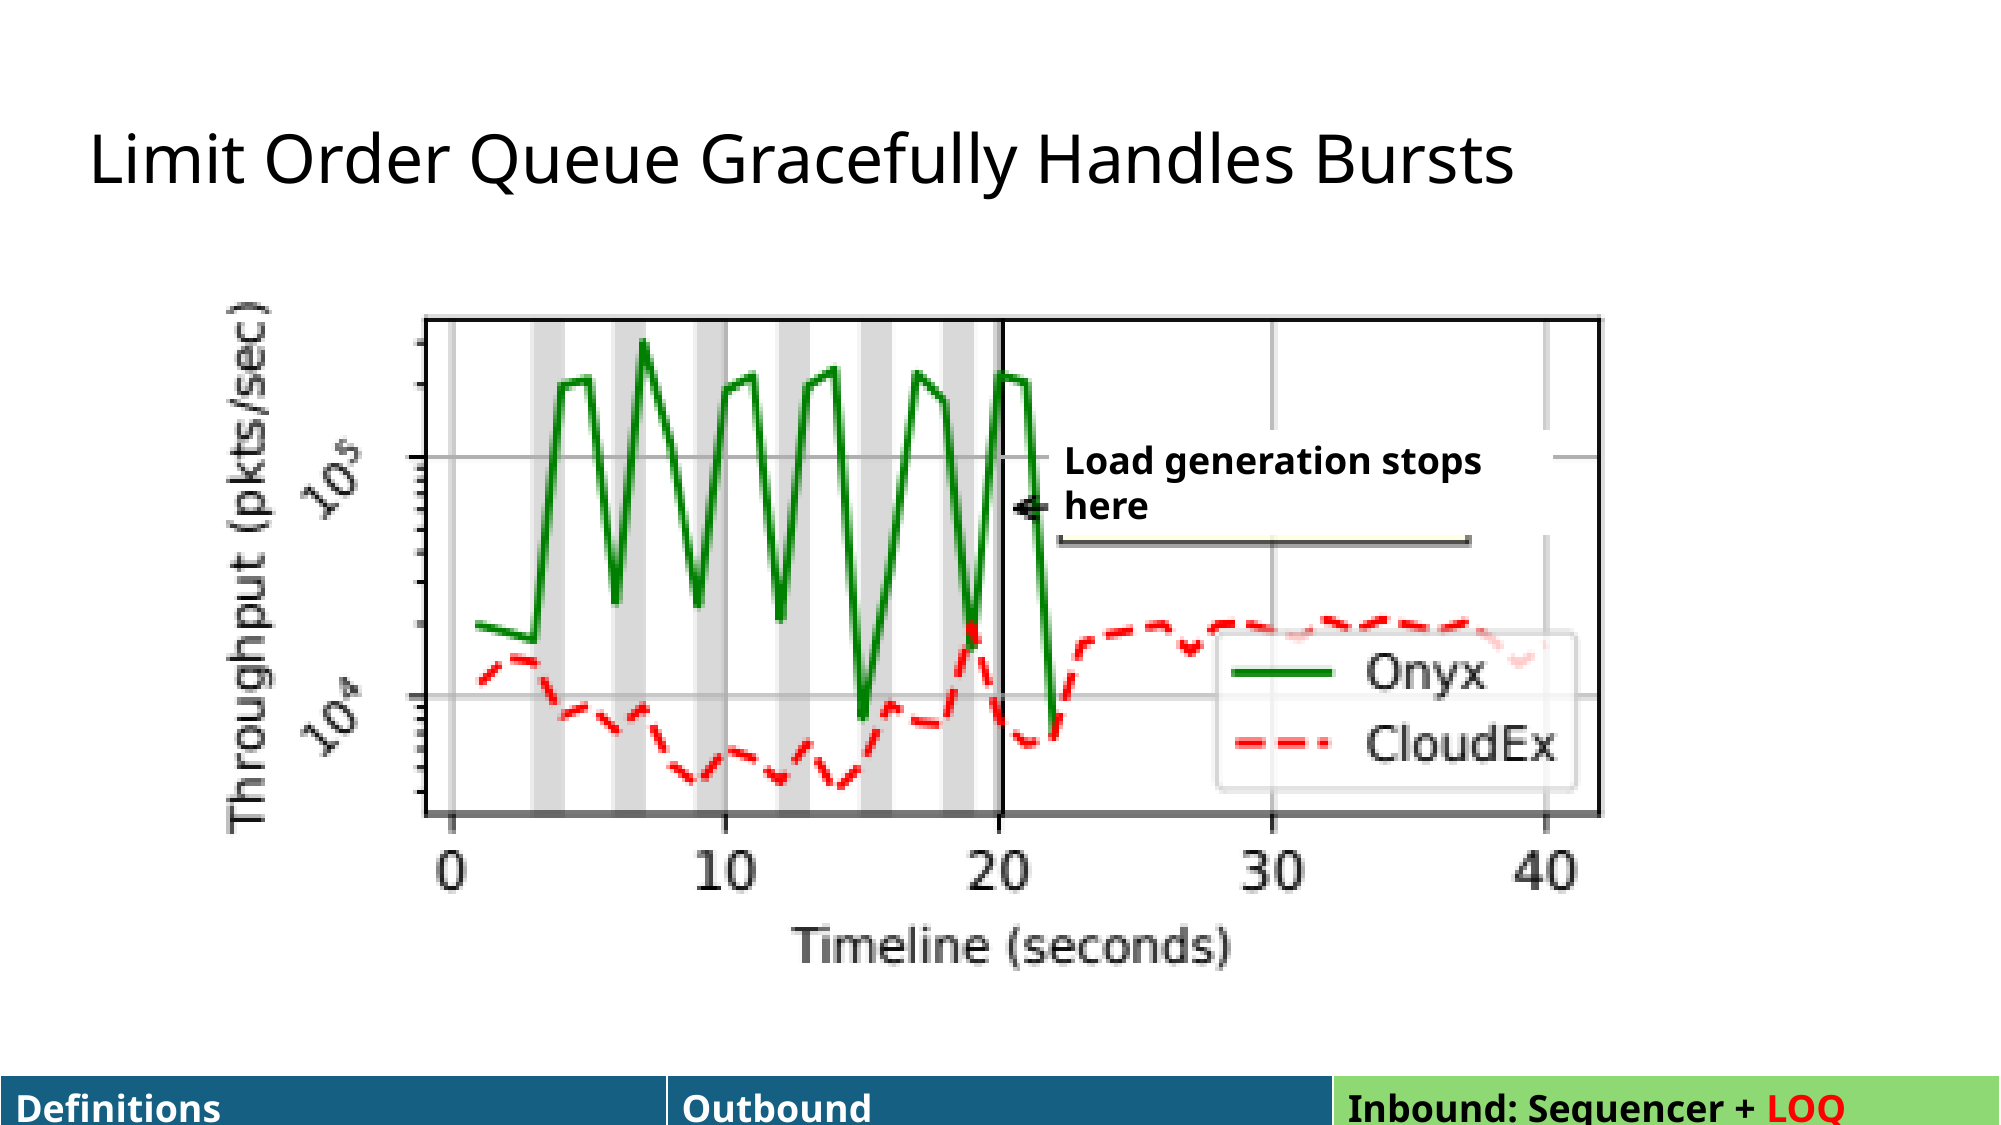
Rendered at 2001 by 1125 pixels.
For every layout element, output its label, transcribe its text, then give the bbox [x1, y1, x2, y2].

table_header Outbound [668, 1076, 1332, 1125]
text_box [159, 262, 1649, 1029]
table_header Inbound: Sequencer + LOQ [1334, 1076, 1999, 1125]
table_header Definitions [1, 1076, 666, 1125]
title Limit Order Queue Gracefully Handles Bursts [68, 97, 1932, 223]
